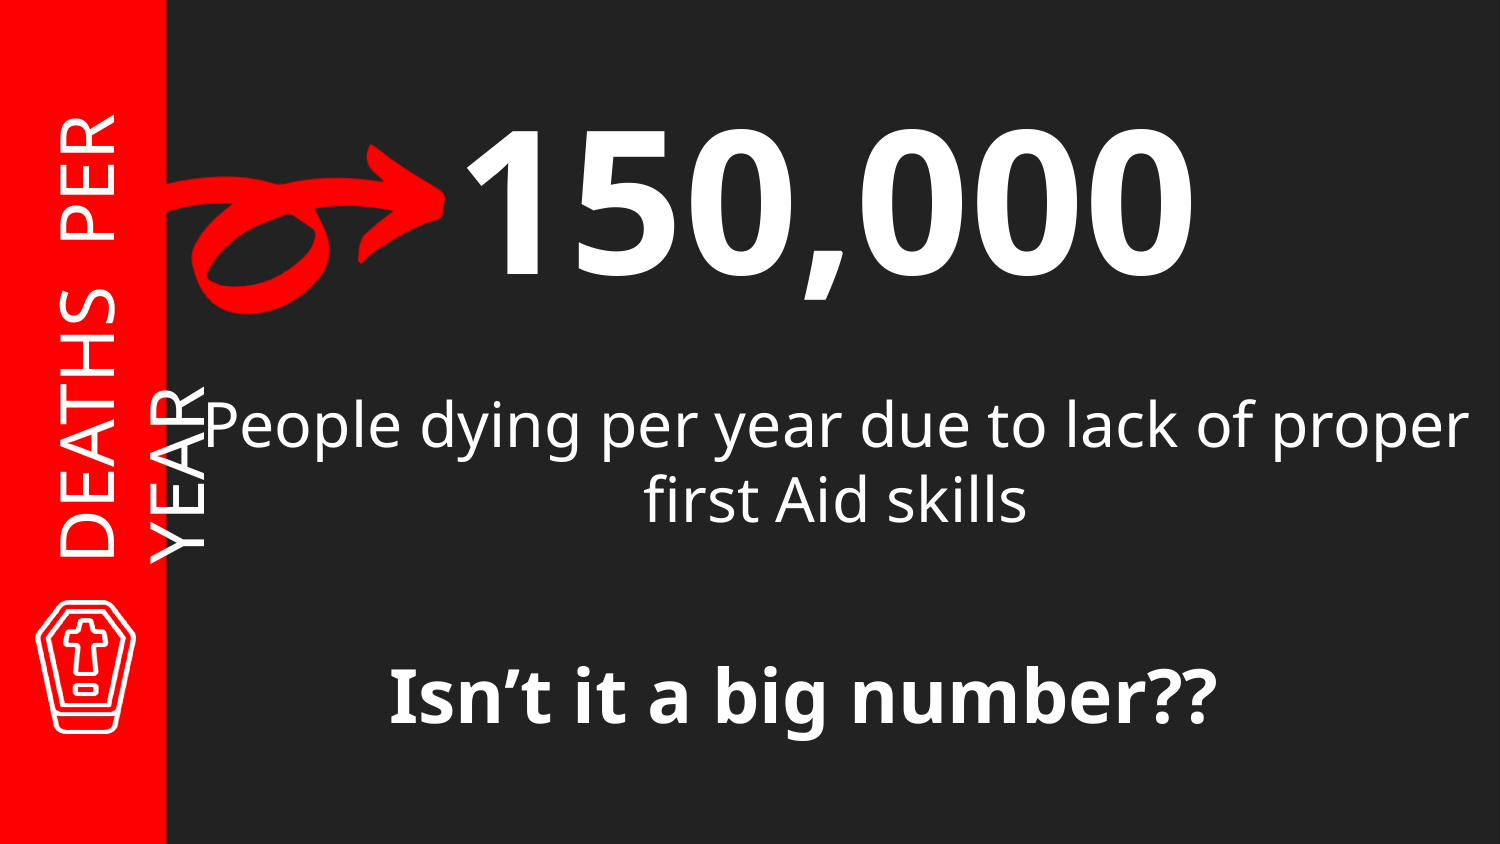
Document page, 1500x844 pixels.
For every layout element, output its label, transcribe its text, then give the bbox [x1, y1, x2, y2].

text_box People dying per year due to lack of proper first Aid skills [173, 370, 1500, 564]
text_box 150,000 [440, 59, 1500, 301]
picture [0, 0, 1500, 844]
text_box DEATHS PER YEAR [24, 6, 162, 580]
text_box Isn’t it a big number?? [374, 633, 1449, 761]
